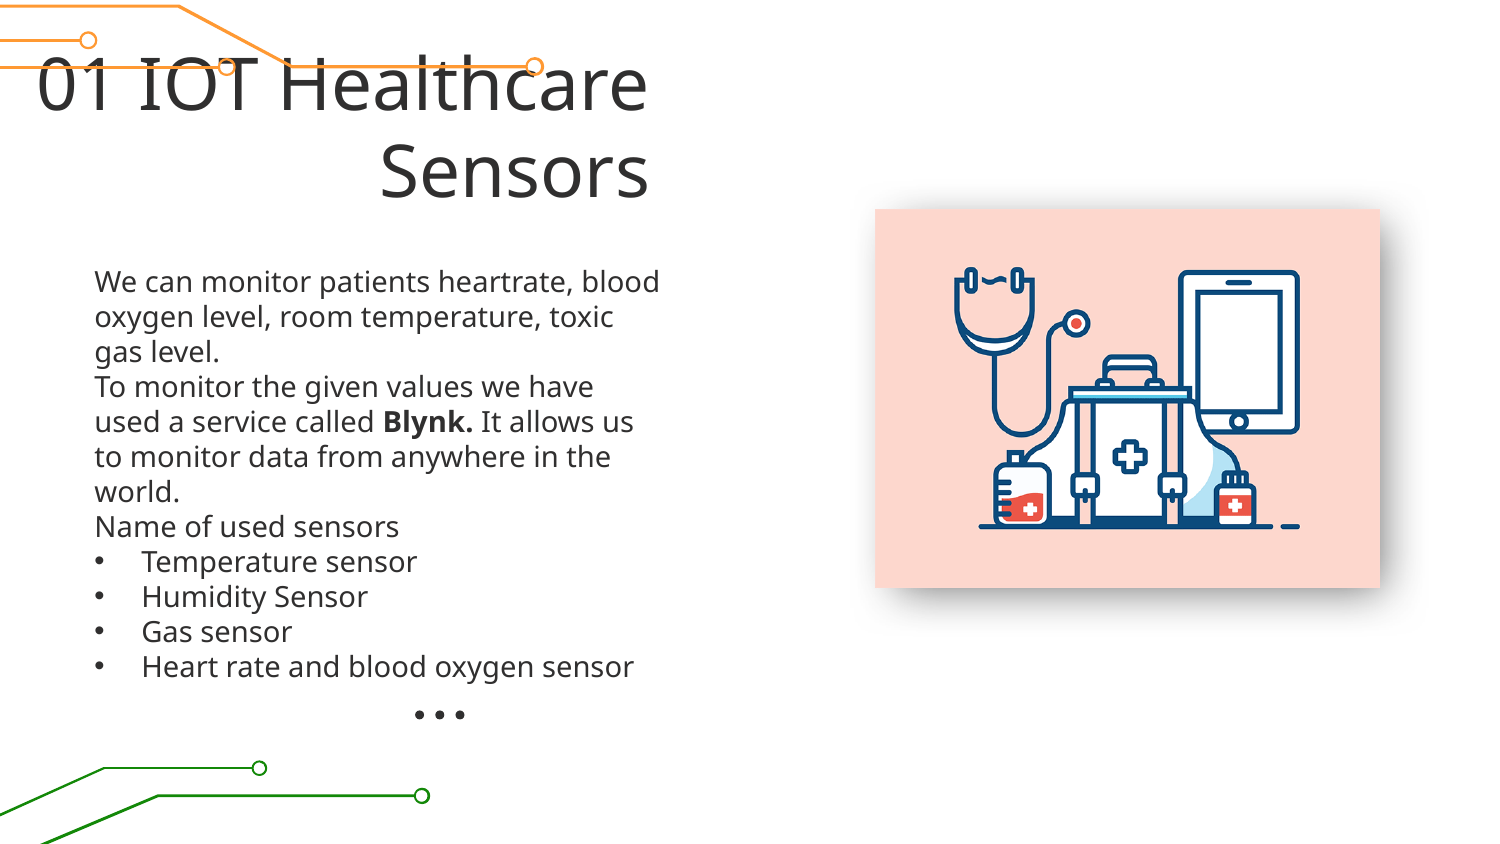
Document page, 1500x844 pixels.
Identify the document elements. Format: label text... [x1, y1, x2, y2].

subtitle We can monitor patients heartrate, blood oxygen level, room temperature, toxic gas level. To monitor the given values we have used a service called Blynk. It allows us to monitor data from anywhere in the world. Name of used sensors Temperature sensor Humidity Sensor Gas sensor Heart rate and blood oxygen sensor [79, 248, 677, 728]
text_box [414, 710, 465, 720]
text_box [0, 4, 545, 77]
title 01 IOT Healthcare Sensors [0, 39, 666, 228]
picture [875, 208, 1380, 588]
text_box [0, 760, 431, 844]
